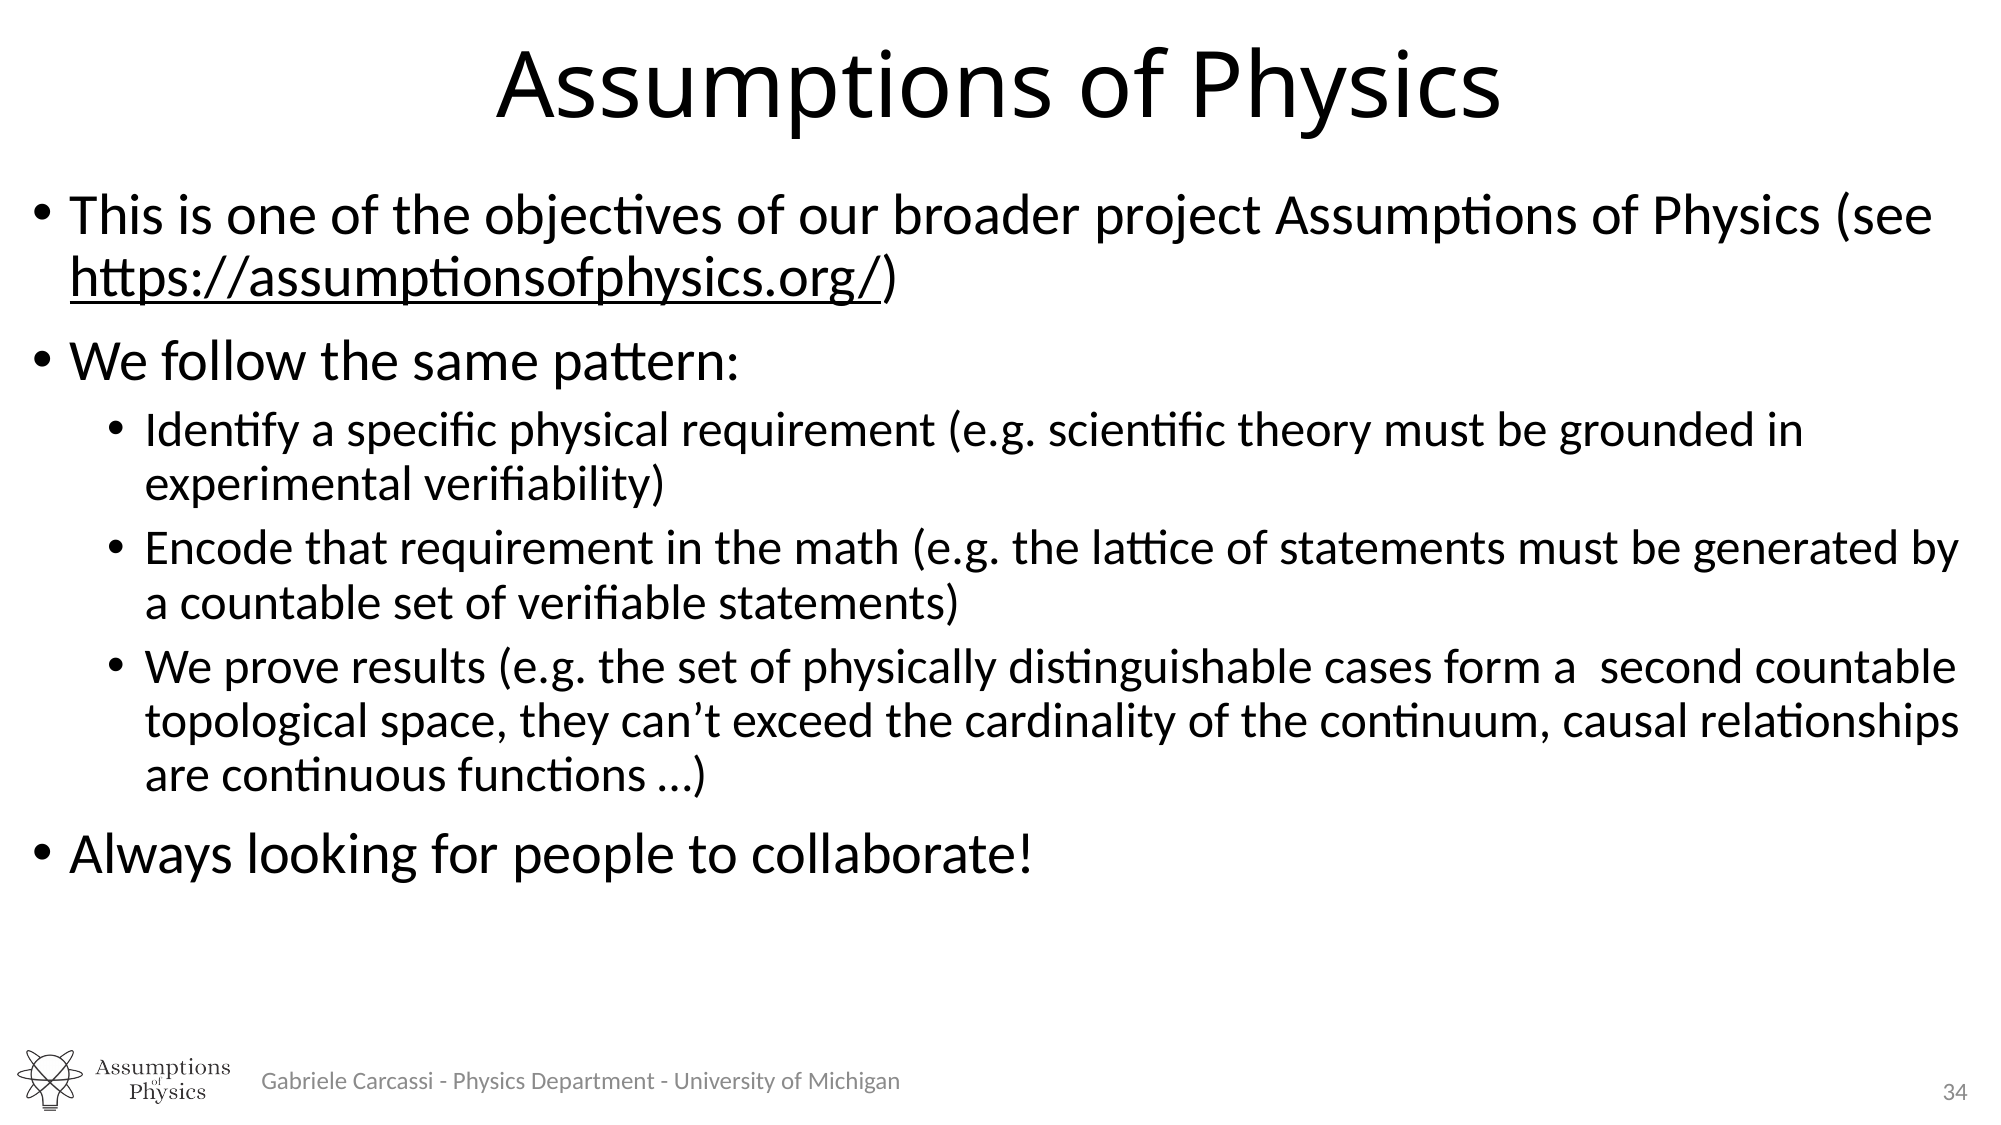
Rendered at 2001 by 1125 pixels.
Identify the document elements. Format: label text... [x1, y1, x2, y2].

title Assumptions of Physics [17, 13, 1983, 162]
slide_number 34 [1891, 1072, 1983, 1110]
footer Gabriele Carcassi - Physics Department - University of Michigan [246, 1049, 1226, 1110]
picture [95, 1058, 230, 1104]
picture [17, 1050, 83, 1111]
